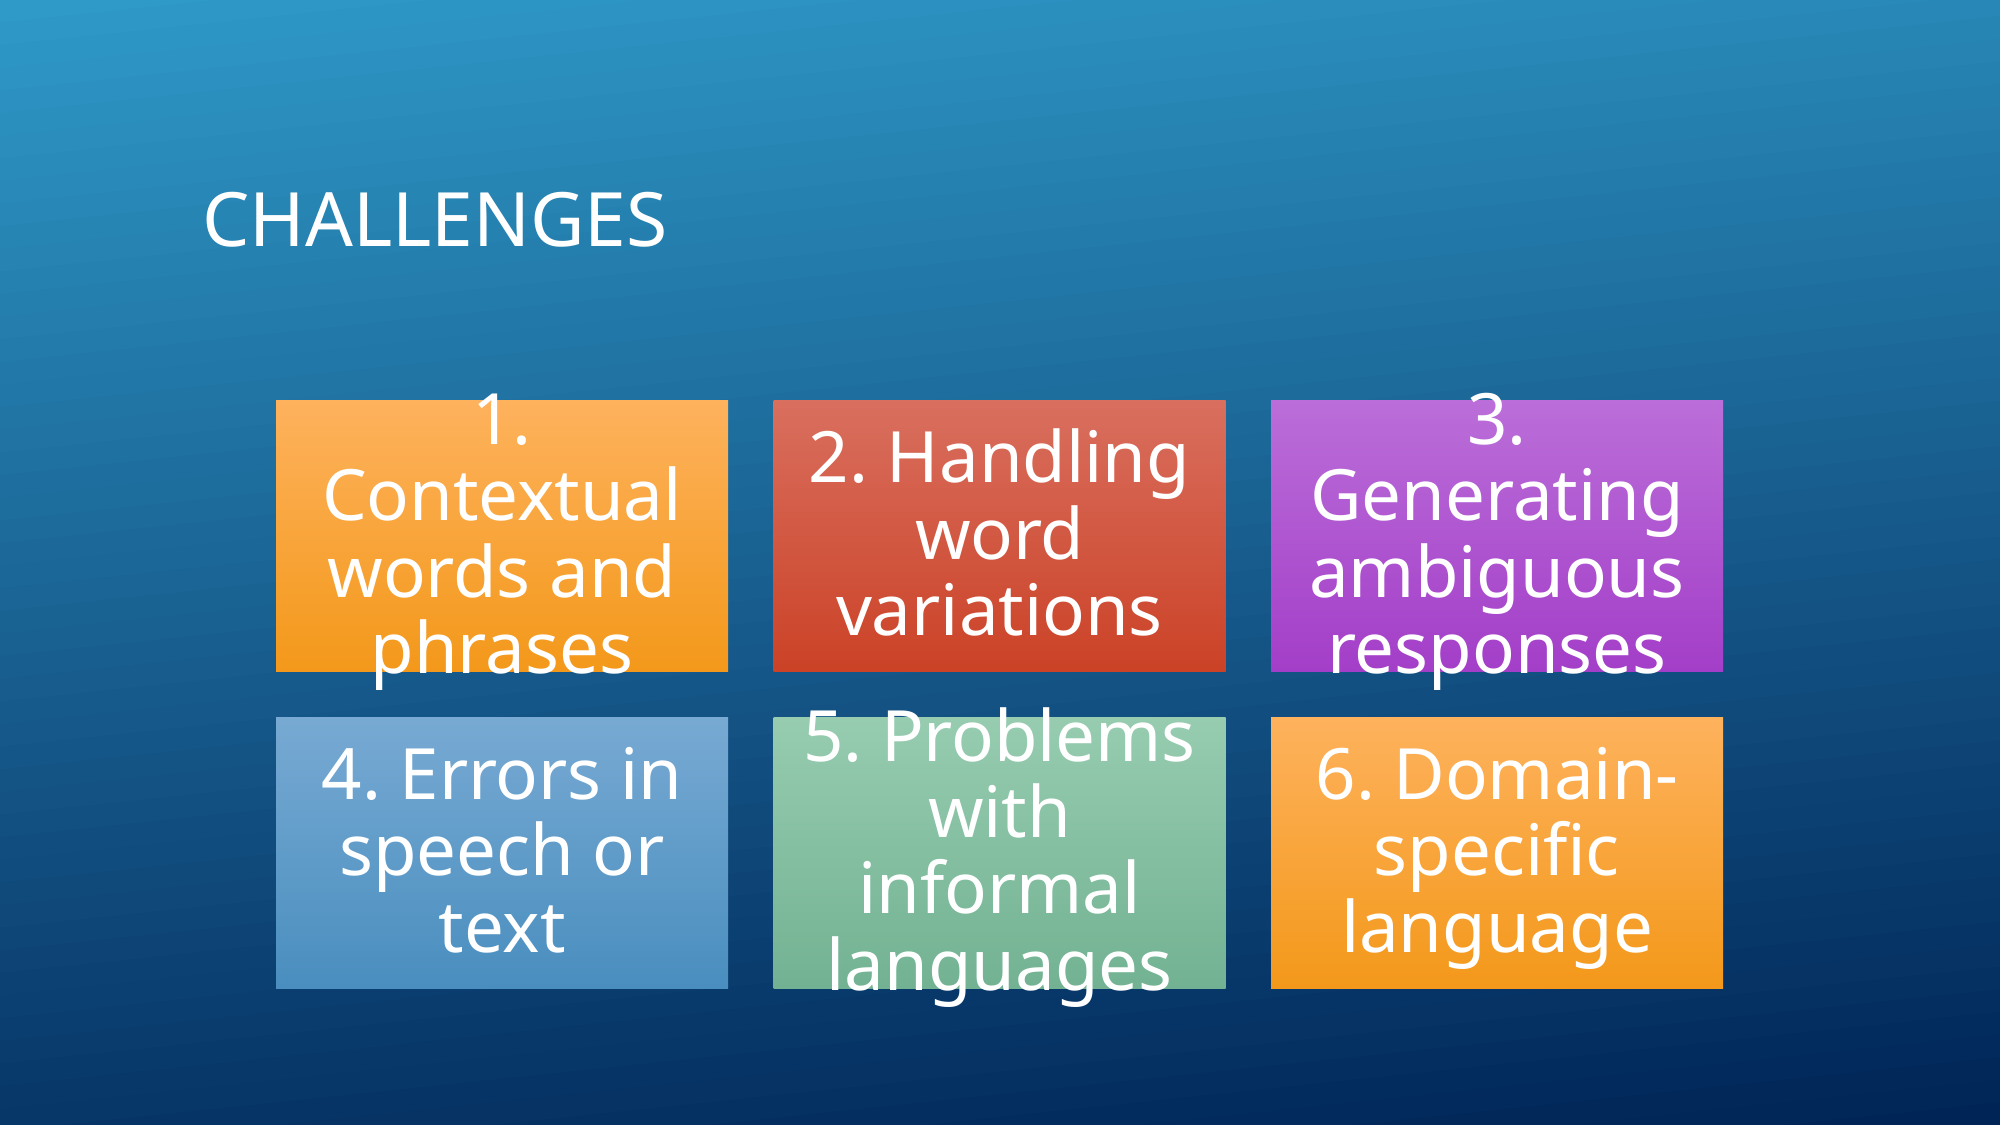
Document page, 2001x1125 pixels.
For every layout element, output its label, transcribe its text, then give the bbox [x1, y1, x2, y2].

title CHALLENGES [187, 101, 1813, 344]
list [186, 400, 1813, 989]
text_box [0, 0, 2000, 1125]
